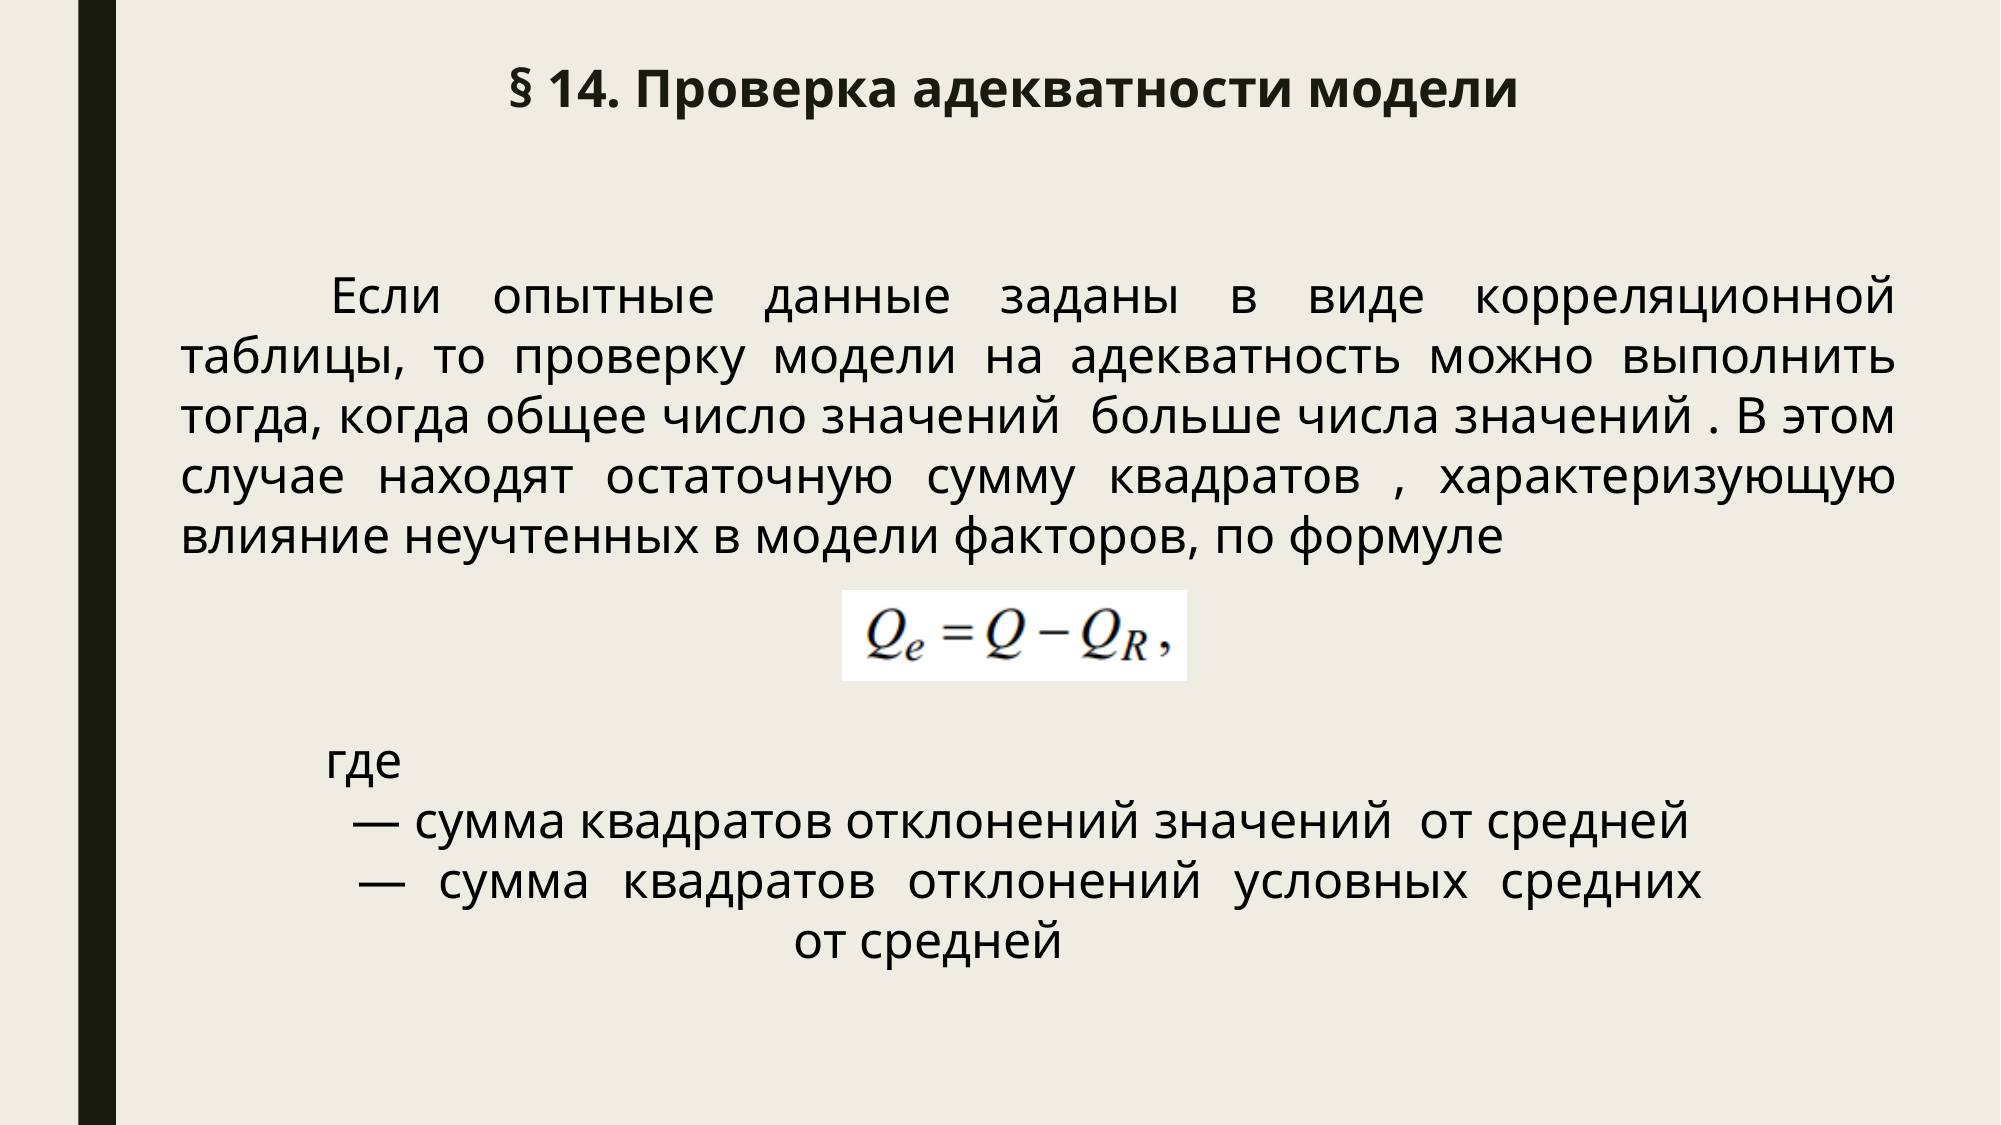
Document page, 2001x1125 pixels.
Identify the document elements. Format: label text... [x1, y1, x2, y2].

title § 14. Проверка адекватности модели [227, 55, 1803, 177]
picture [842, 590, 1187, 681]
